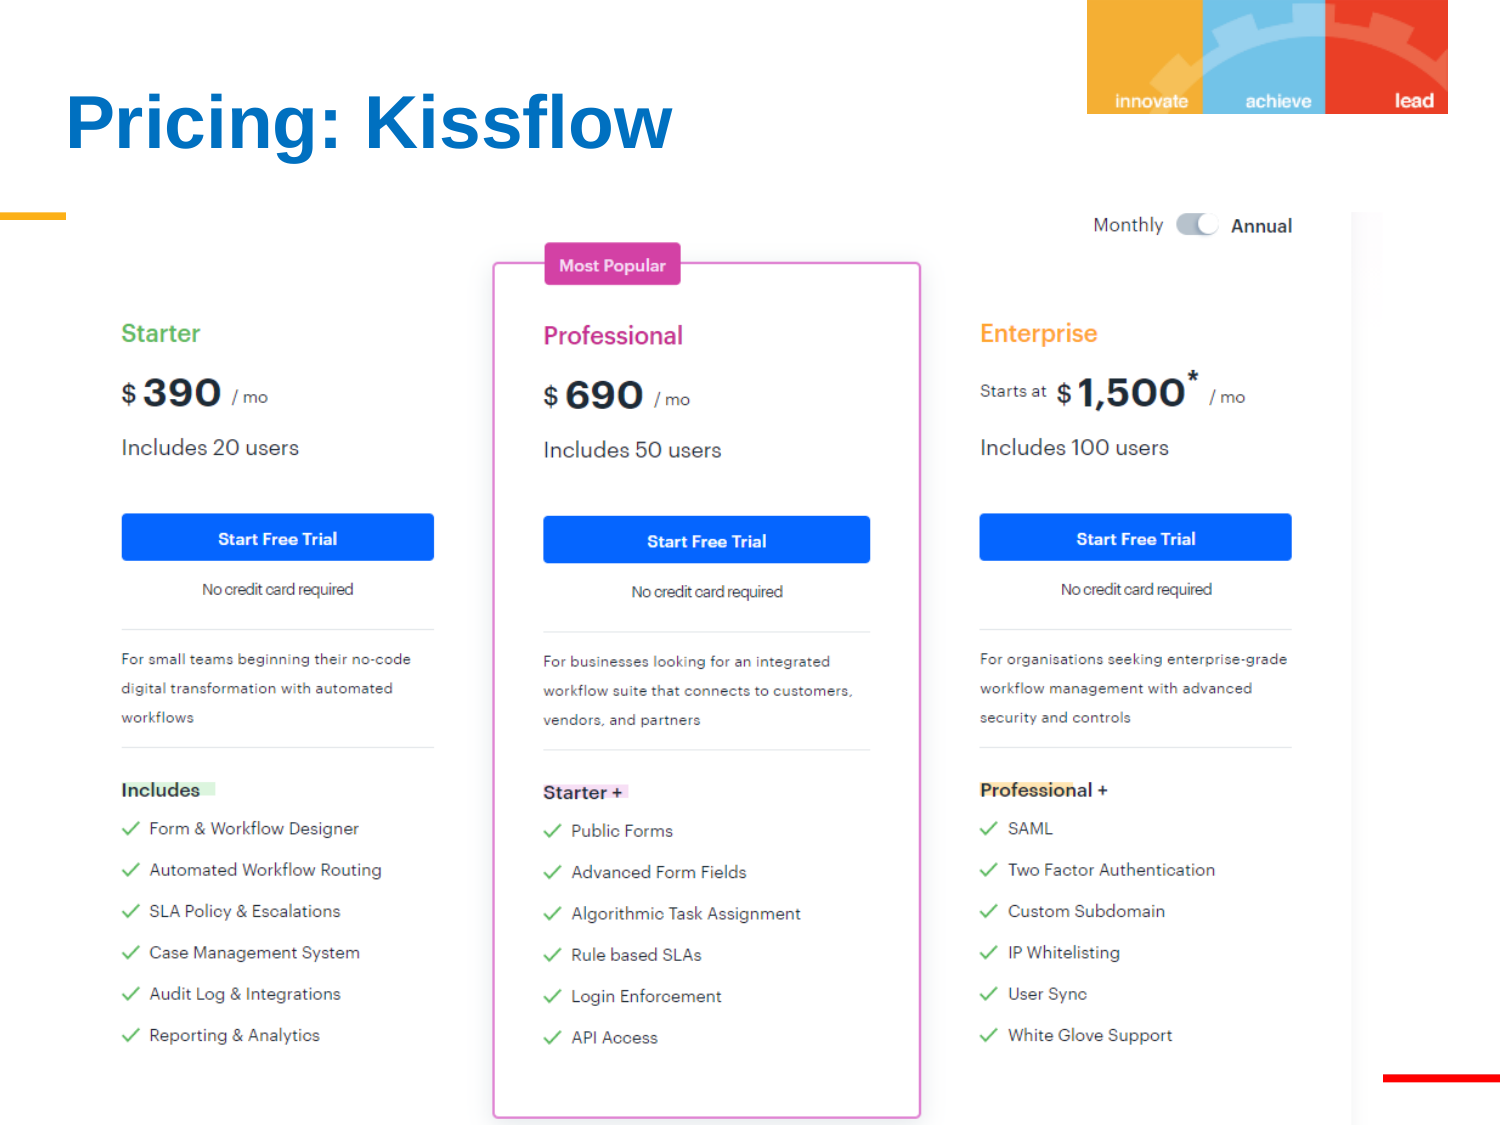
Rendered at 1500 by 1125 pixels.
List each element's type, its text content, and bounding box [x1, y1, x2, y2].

picture [66, 212, 1384, 1125]
picture [1087, 0, 1448, 114]
list Pricing: Kissflow [50, 24, 1088, 213]
